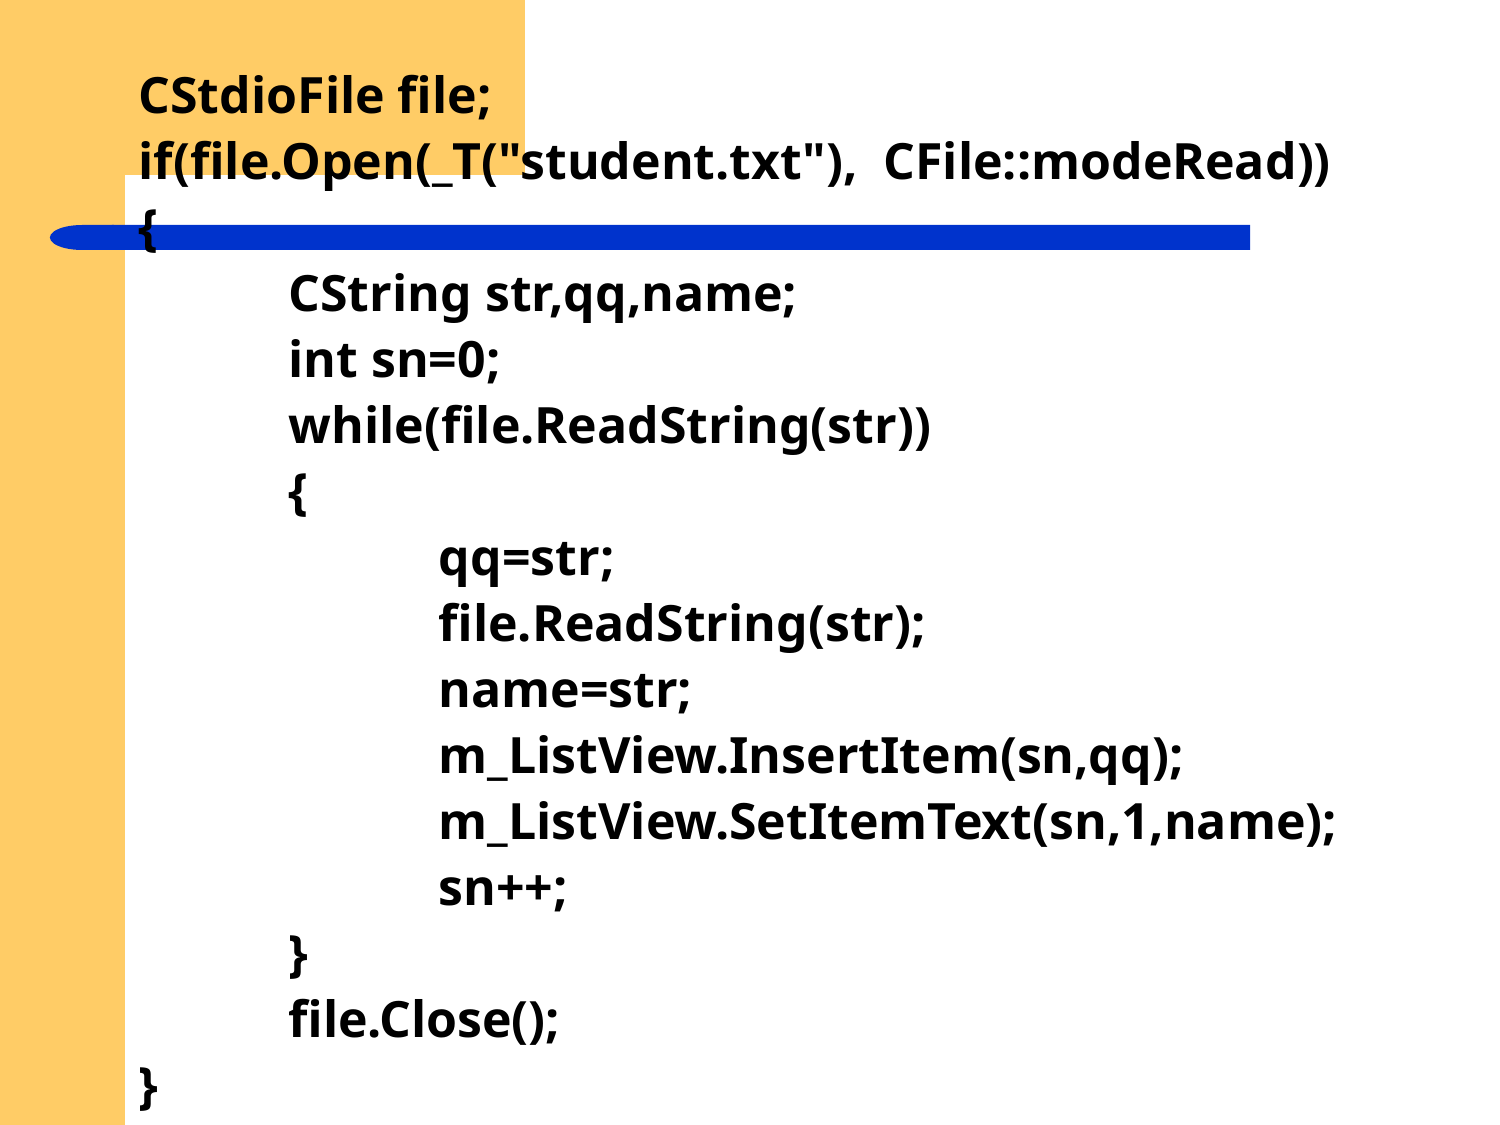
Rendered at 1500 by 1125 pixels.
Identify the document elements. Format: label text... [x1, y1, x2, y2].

text_box CStdioFile file; if(file.Open(_T("student.txt"), CFile::modeRead)) { CString str,qq,name; int sn=0; while(file.ReadString(str)) { qq=str; file.ReadString(str); name=str; m_ListView.InsertItem(sn,qq); m_ListView.SetItemText(sn,1,name); sn++; } file.Close(); } [123, 50, 1388, 1121]
